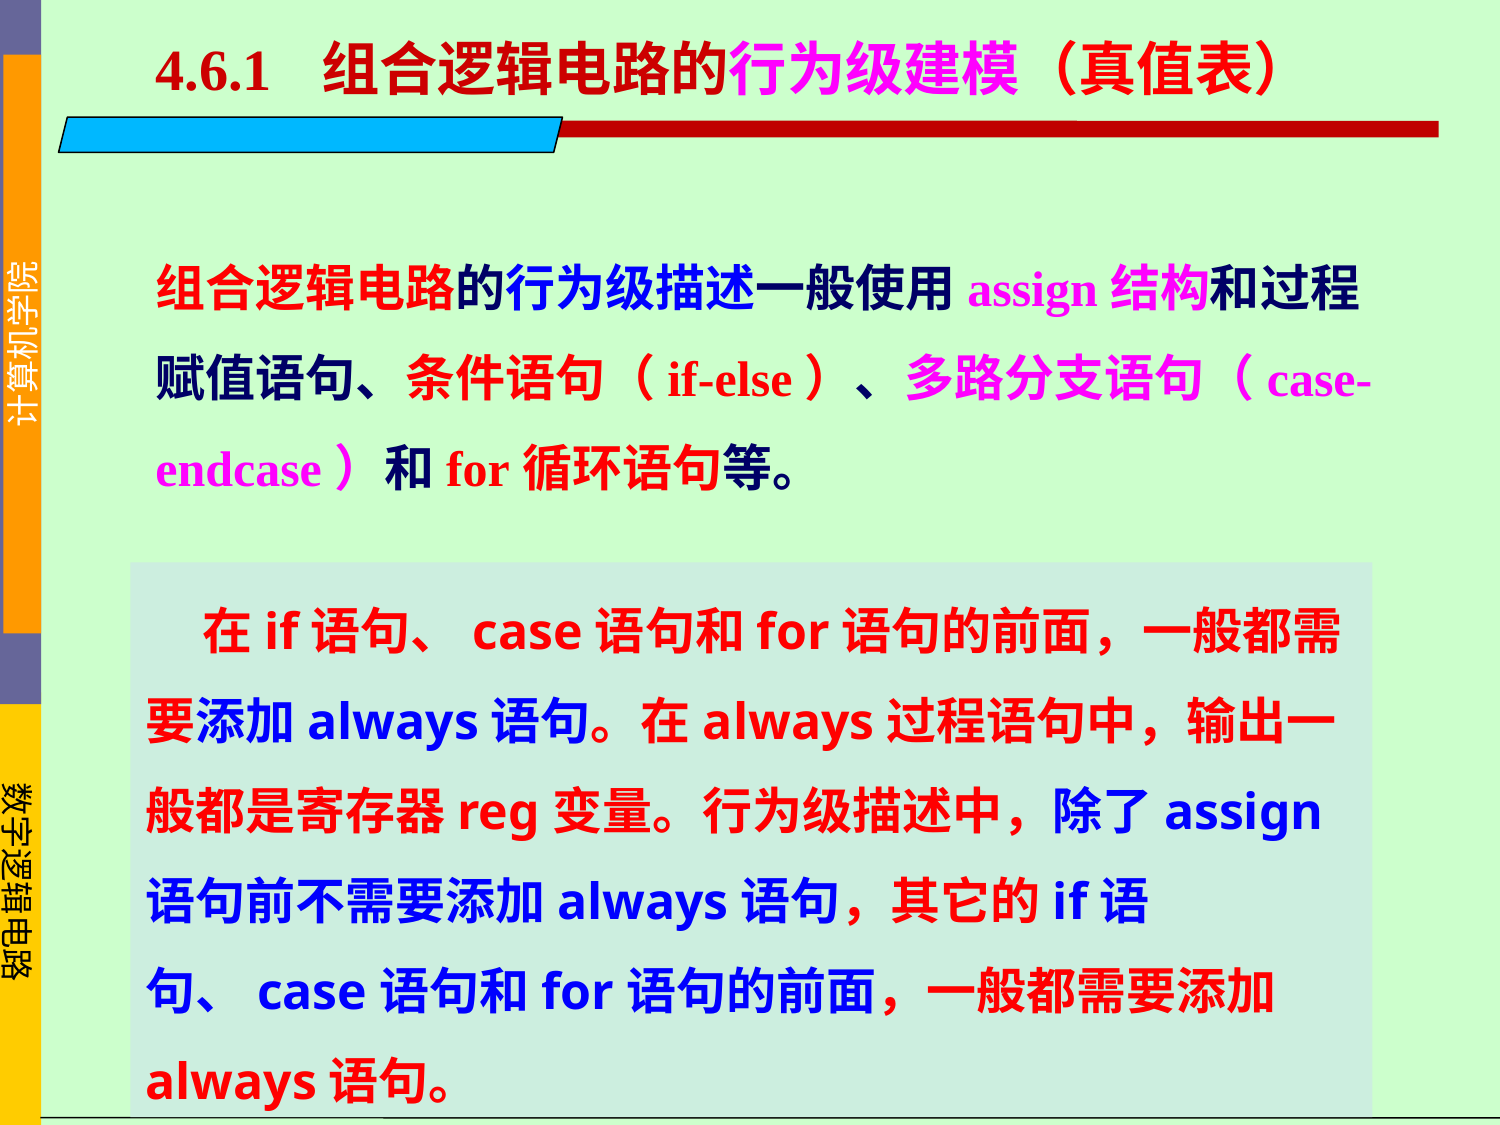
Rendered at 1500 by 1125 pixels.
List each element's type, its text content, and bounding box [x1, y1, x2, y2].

text_box 组合逻辑电路的行为级描述一般使用assign结构和过程赋值语句、条件语句（if-else）、多路分支语句（case-endcase）和for循环语句等。 [140, 218, 1393, 504]
text_box 4.6.1 组合逻辑电路的行为级建模（真值表） [140, 23, 1363, 110]
text_box 在if语句、case语句和for语句的前面，一般都需要添加always语句。在always过程语句中，输出一般都是寄存器reg变量。行为级描述中，除了assign语句前不需要添加always语句，其它的if语句、case语句和for语句的前面，一般都需要添加always语句。 [130, 562, 1373, 1118]
